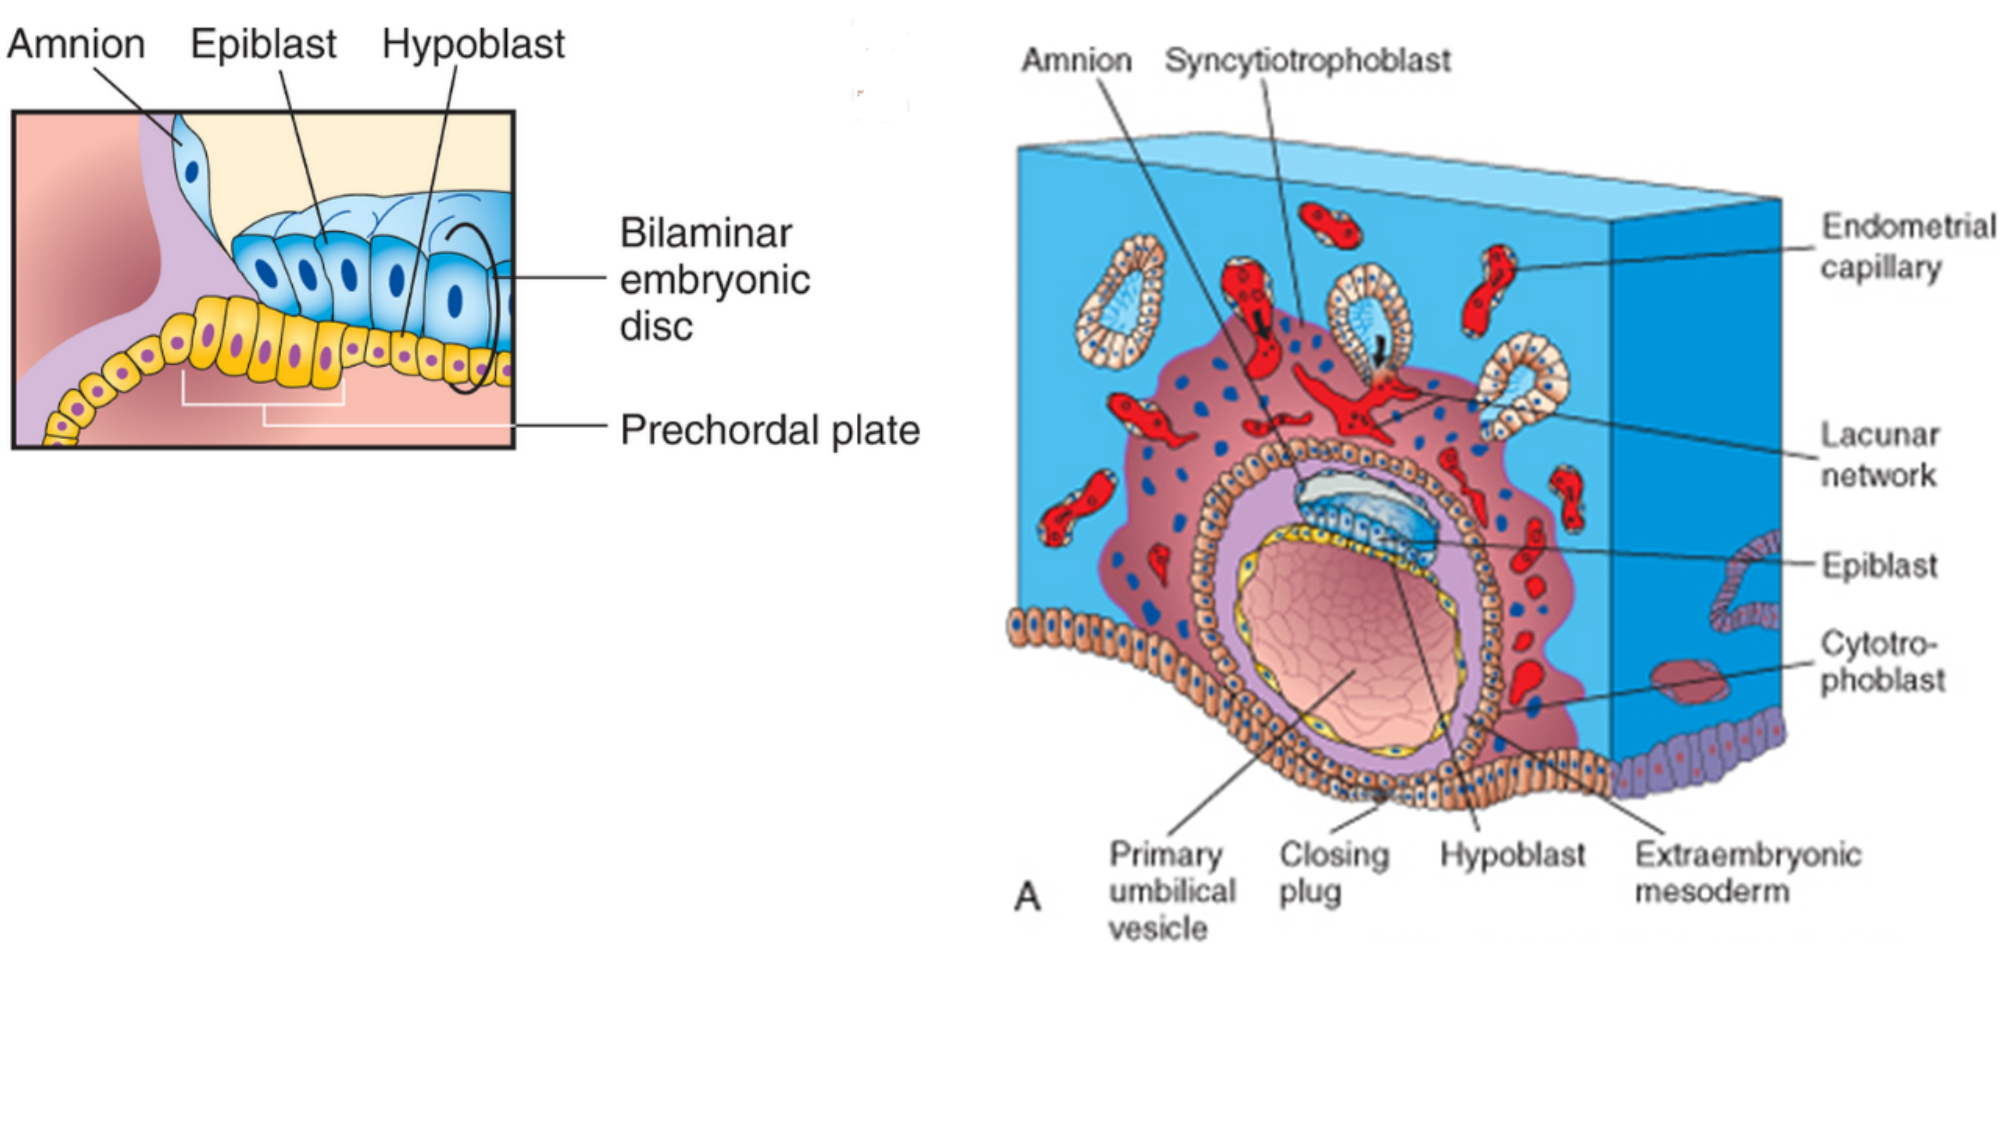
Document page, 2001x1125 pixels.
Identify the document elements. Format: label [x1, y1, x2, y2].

picture [942, 25, 2000, 944]
list [0, 0, 943, 467]
